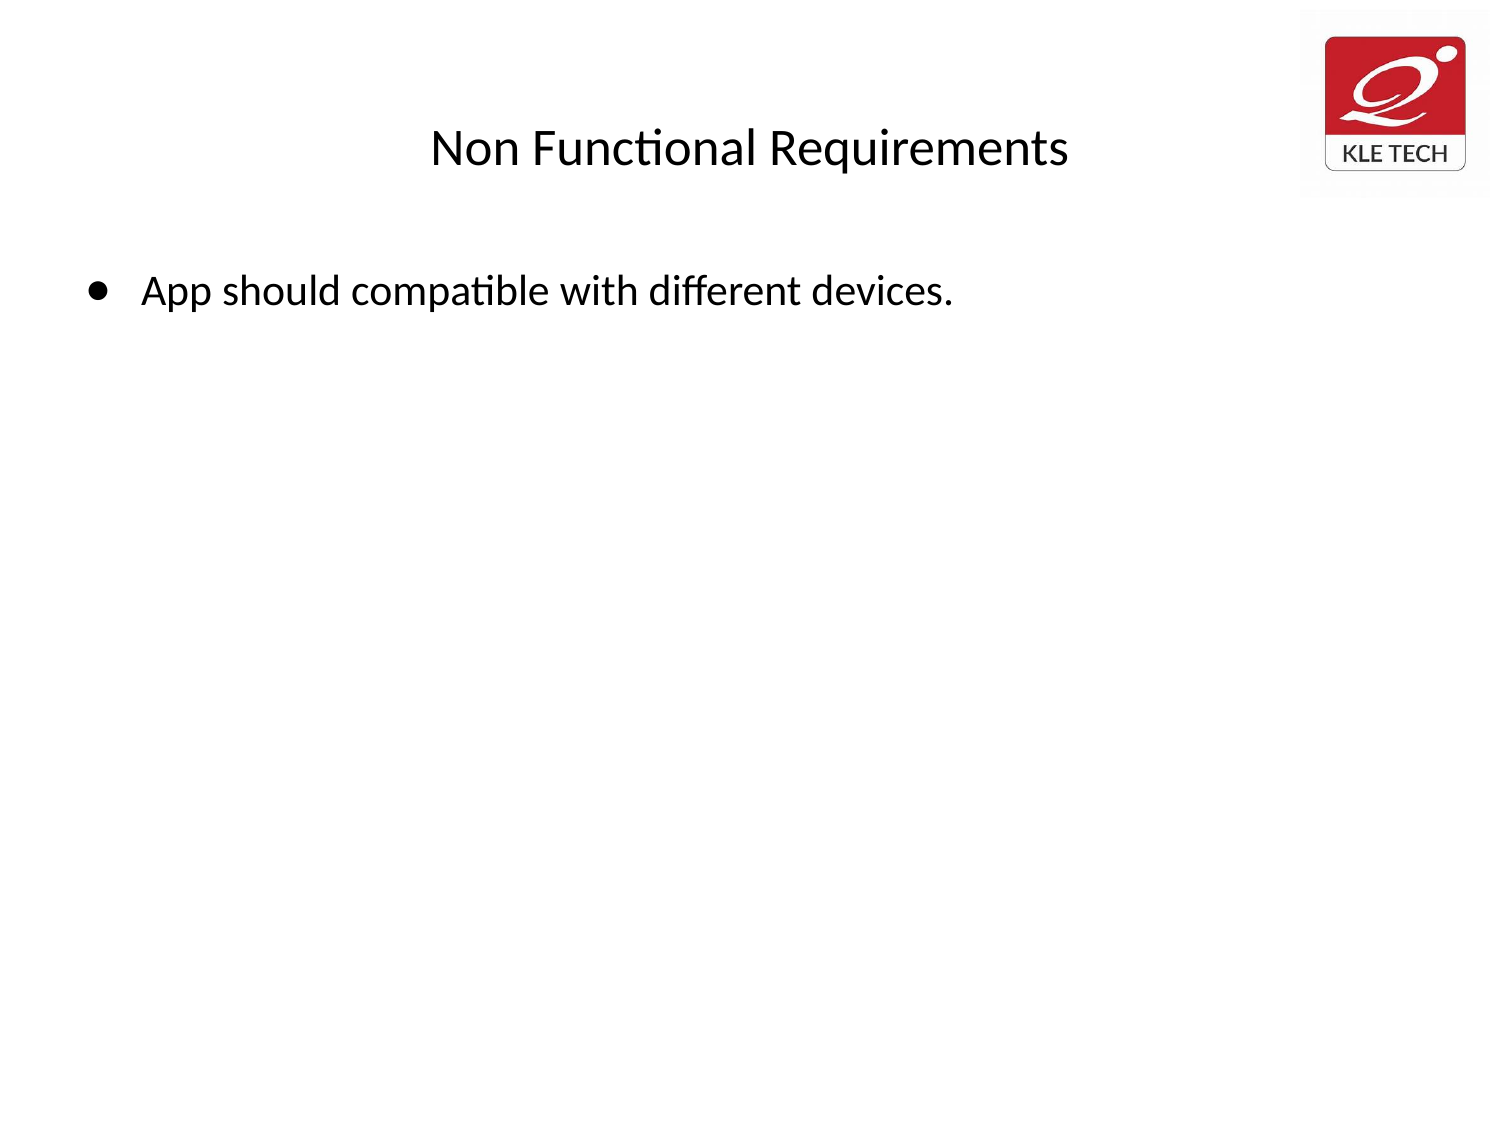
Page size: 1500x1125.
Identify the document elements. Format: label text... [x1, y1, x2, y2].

picture [1300, 8, 1490, 199]
list App should compatible with different devices. [51, 239, 1449, 800]
title Non Functional Requirements [51, 97, 1295, 192]
